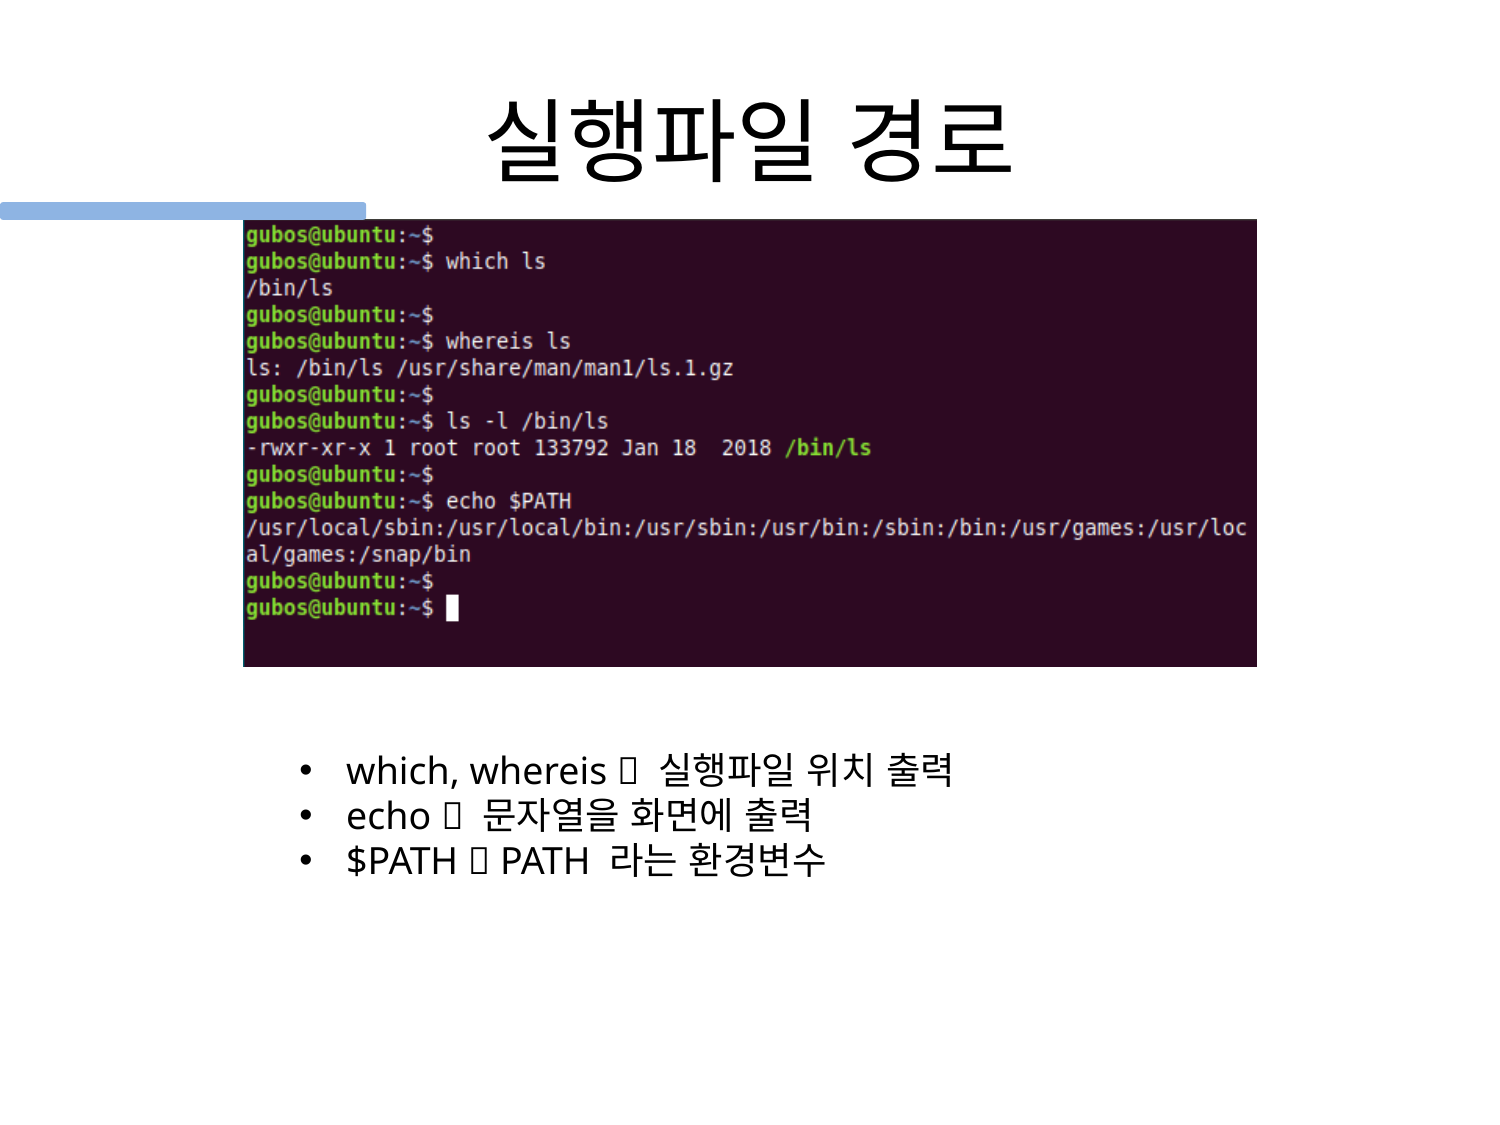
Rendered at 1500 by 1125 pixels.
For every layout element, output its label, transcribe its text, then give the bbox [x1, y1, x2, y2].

title 실행파일 경로 [75, 45, 1425, 233]
picture [243, 219, 1257, 667]
text_box which, whereis  실행파일 위치 출력 echo  문자열을 화면에 출력 $PATH  PATH 라는 환경변수 [284, 739, 971, 890]
text_box [0, 200, 369, 222]
